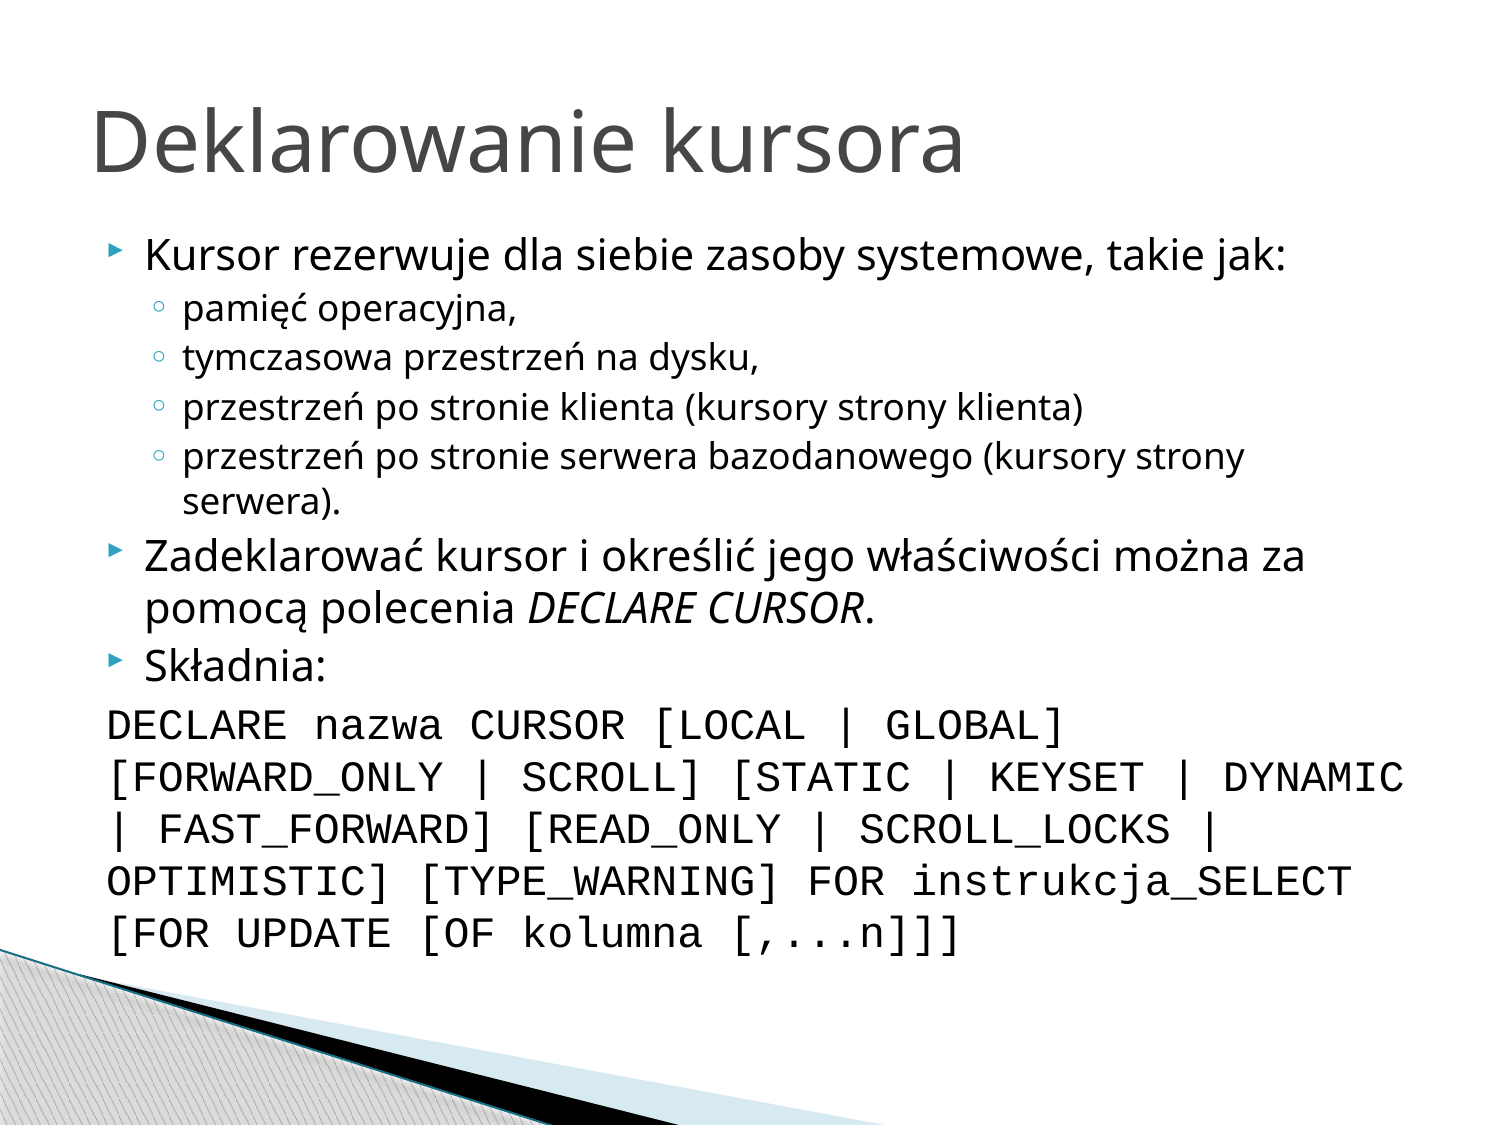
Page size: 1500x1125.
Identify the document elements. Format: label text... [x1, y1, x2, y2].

list Kursor rezerwuje dla siebie zasoby systemowe, takie jak: pamięć operacyjna, tymczasowa przestrzeń na dysku, przestrzeń po stronie klienta (kursory strony klienta) przestrzeń po stronie serwera bazodanowego (kursory strony serwera). Zadeklarować kursor i określić jego właściwości można za pomocą polecenia DECLARE CURSOR. Składnia: DECLARE nazwa CURSOR [LOCAL | GLOBAL] [FORWARD_ONLY | SCROLL] [STATIC | KEYSET | DYNAMIC | FAST_FORWARD] [READ_ONLY | SCROLL_LOCKS | OPTIMISTIC] [TYPE_WARNING] FOR instrukcja_SELECT [FOR UPDATE [OF kolumna [,...n]]] [75, 233, 1425, 1060]
title Deklarowanie kursora [75, 45, 1425, 233]
